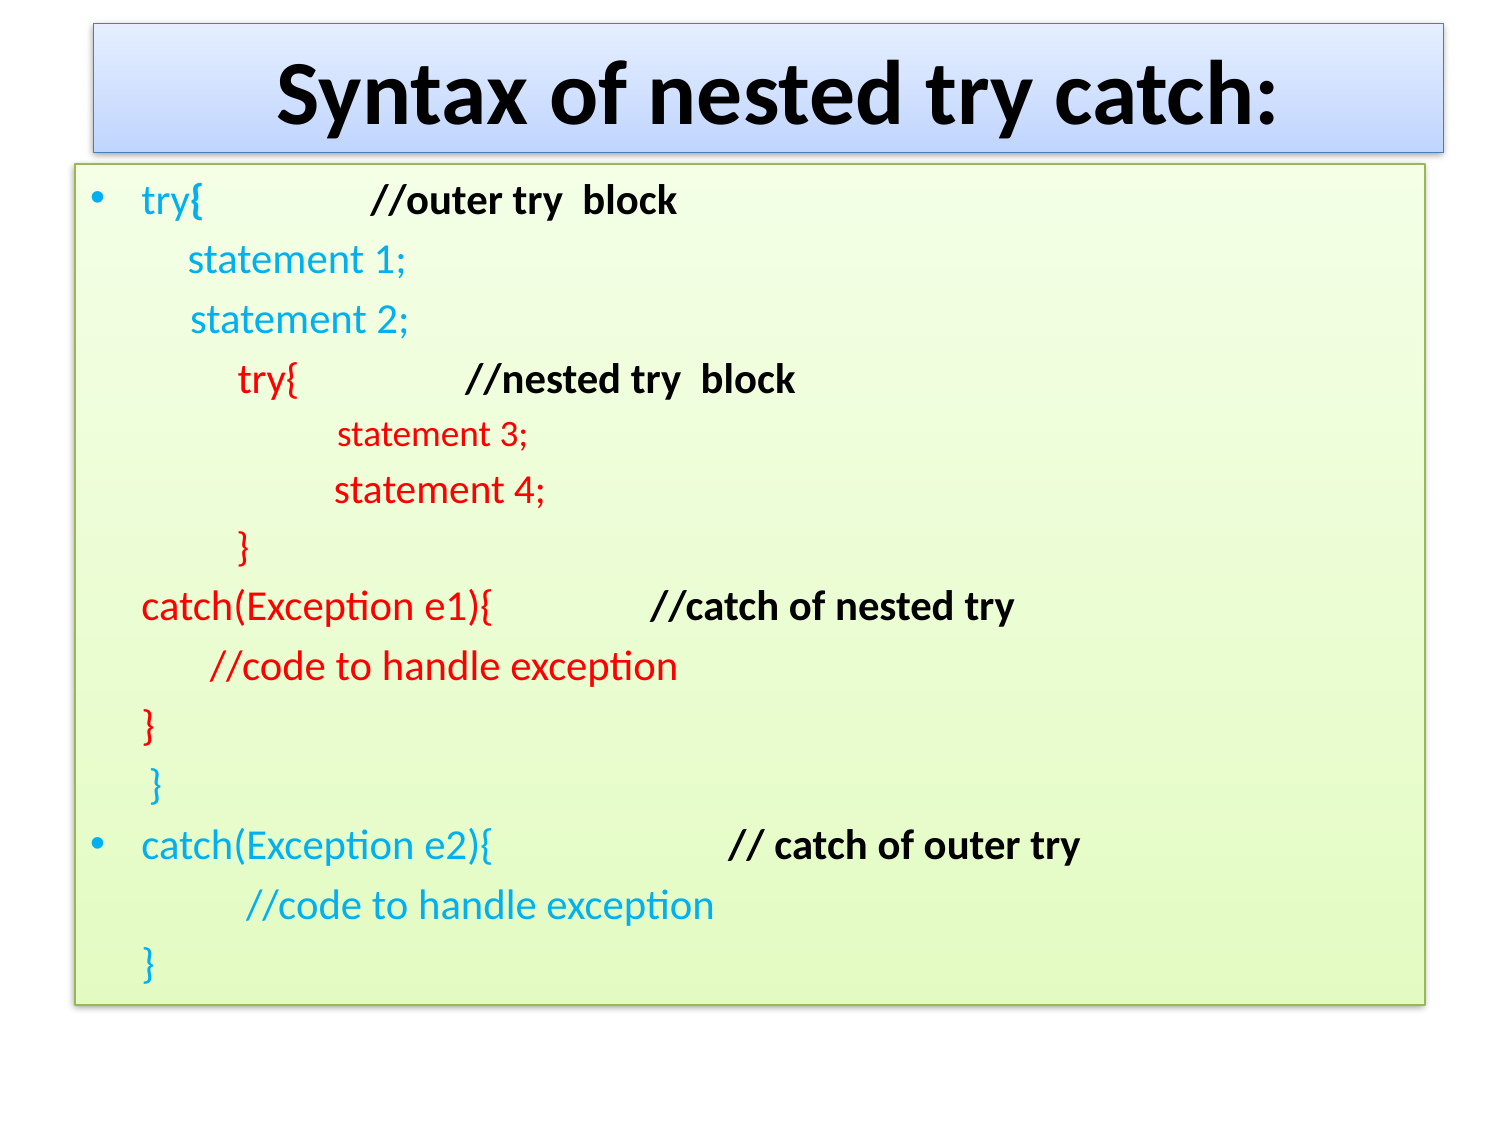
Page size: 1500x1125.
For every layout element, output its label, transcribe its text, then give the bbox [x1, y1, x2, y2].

title Syntax of nested try catch: [93, 23, 1444, 153]
list try{ //outer try block statement 1; statement 2; try{ //nested try block statement 3; statement 4; } catch(Exception e1){ //catch of nested try //code to handle exception } } catch(Exception e2){ // catch of outer try //code to handle exception } [74, 163, 1426, 1006]
